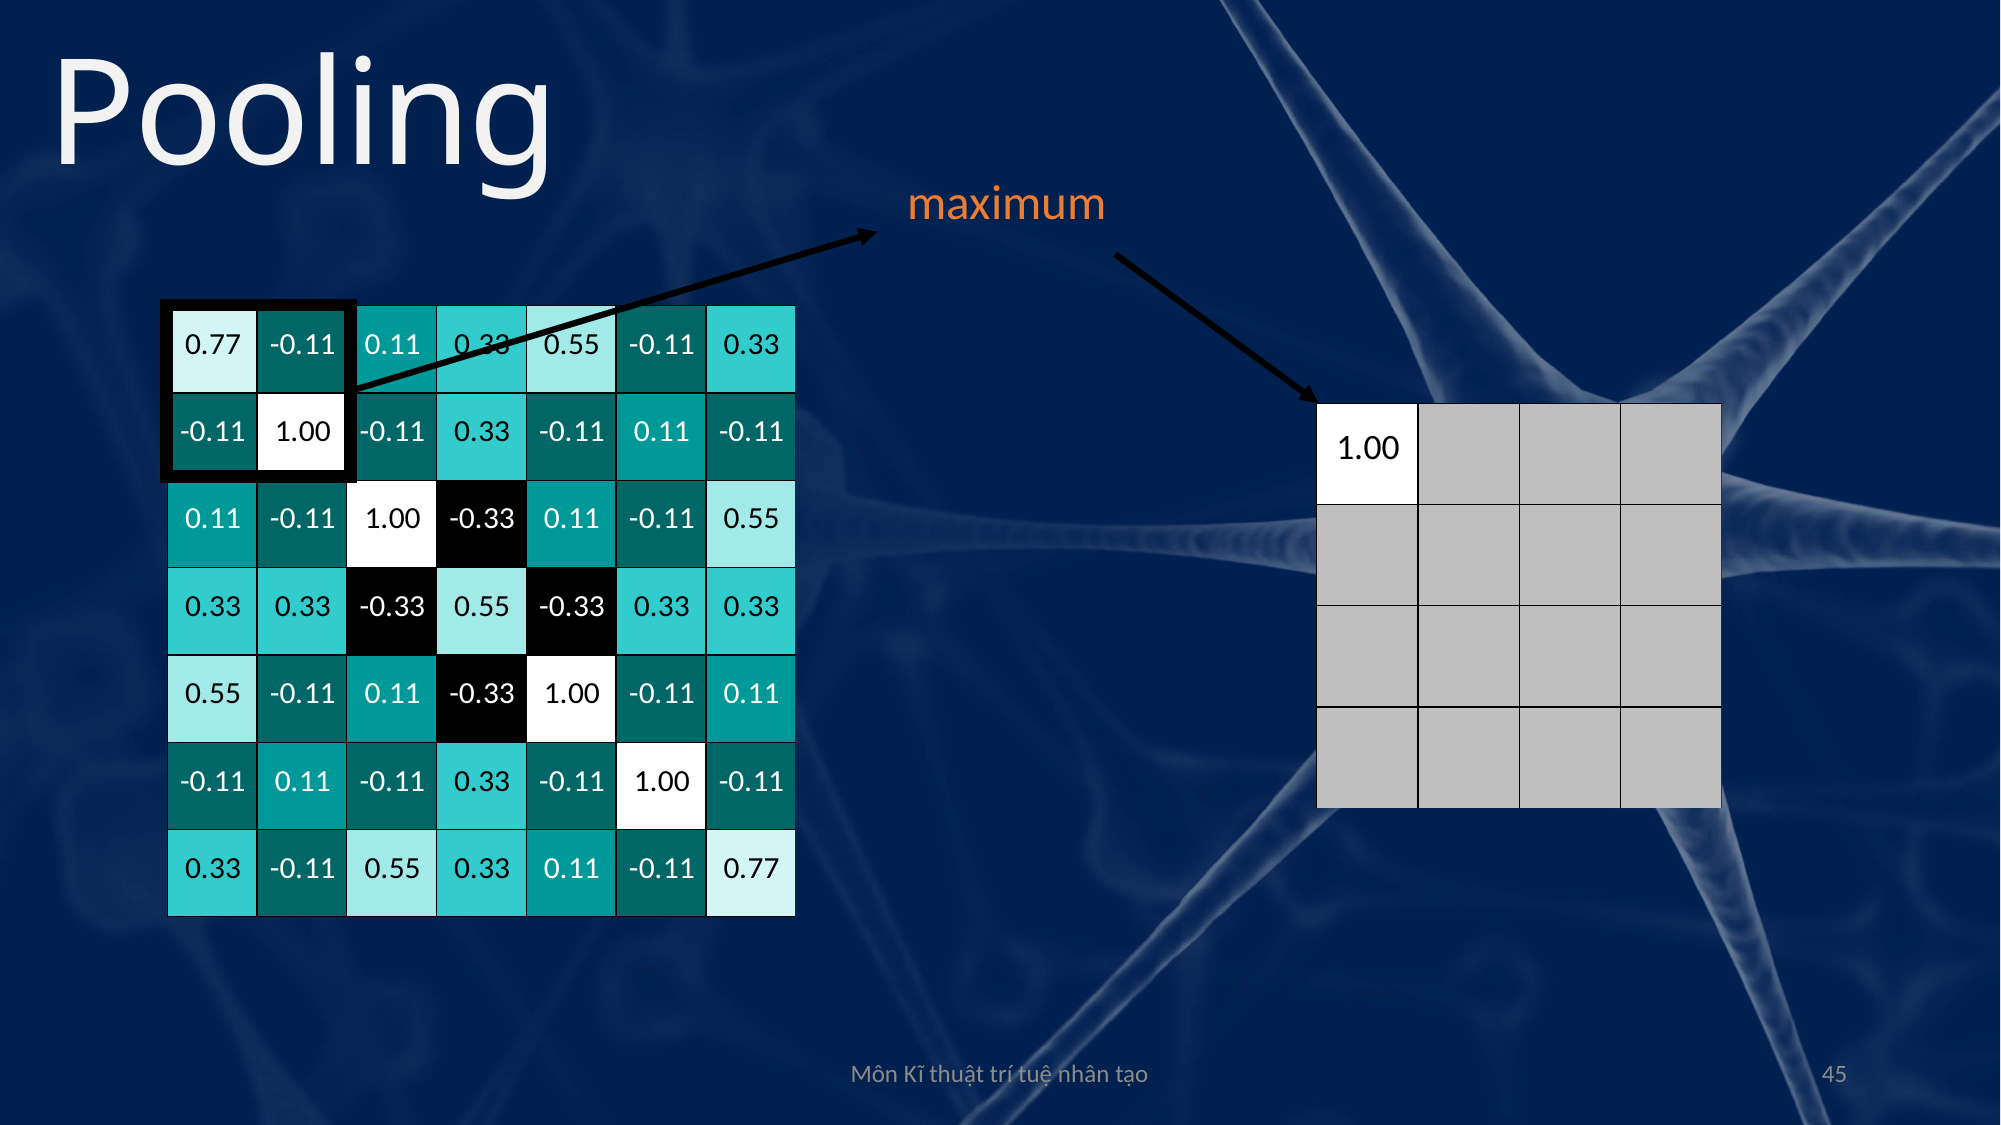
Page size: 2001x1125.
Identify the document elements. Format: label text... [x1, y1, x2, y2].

footer Môn Kĩ thuật trí tuệ nhân tạo [662, 1042, 1338, 1103]
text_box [166, 305, 351, 477]
text_box maximum [878, 153, 1137, 254]
title Pooling [32, 22, 1650, 197]
slide_number 45 [1412, 1042, 1863, 1103]
picture [0, 0, 2001, 1125]
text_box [1115, 254, 1319, 404]
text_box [350, 231, 878, 391]
